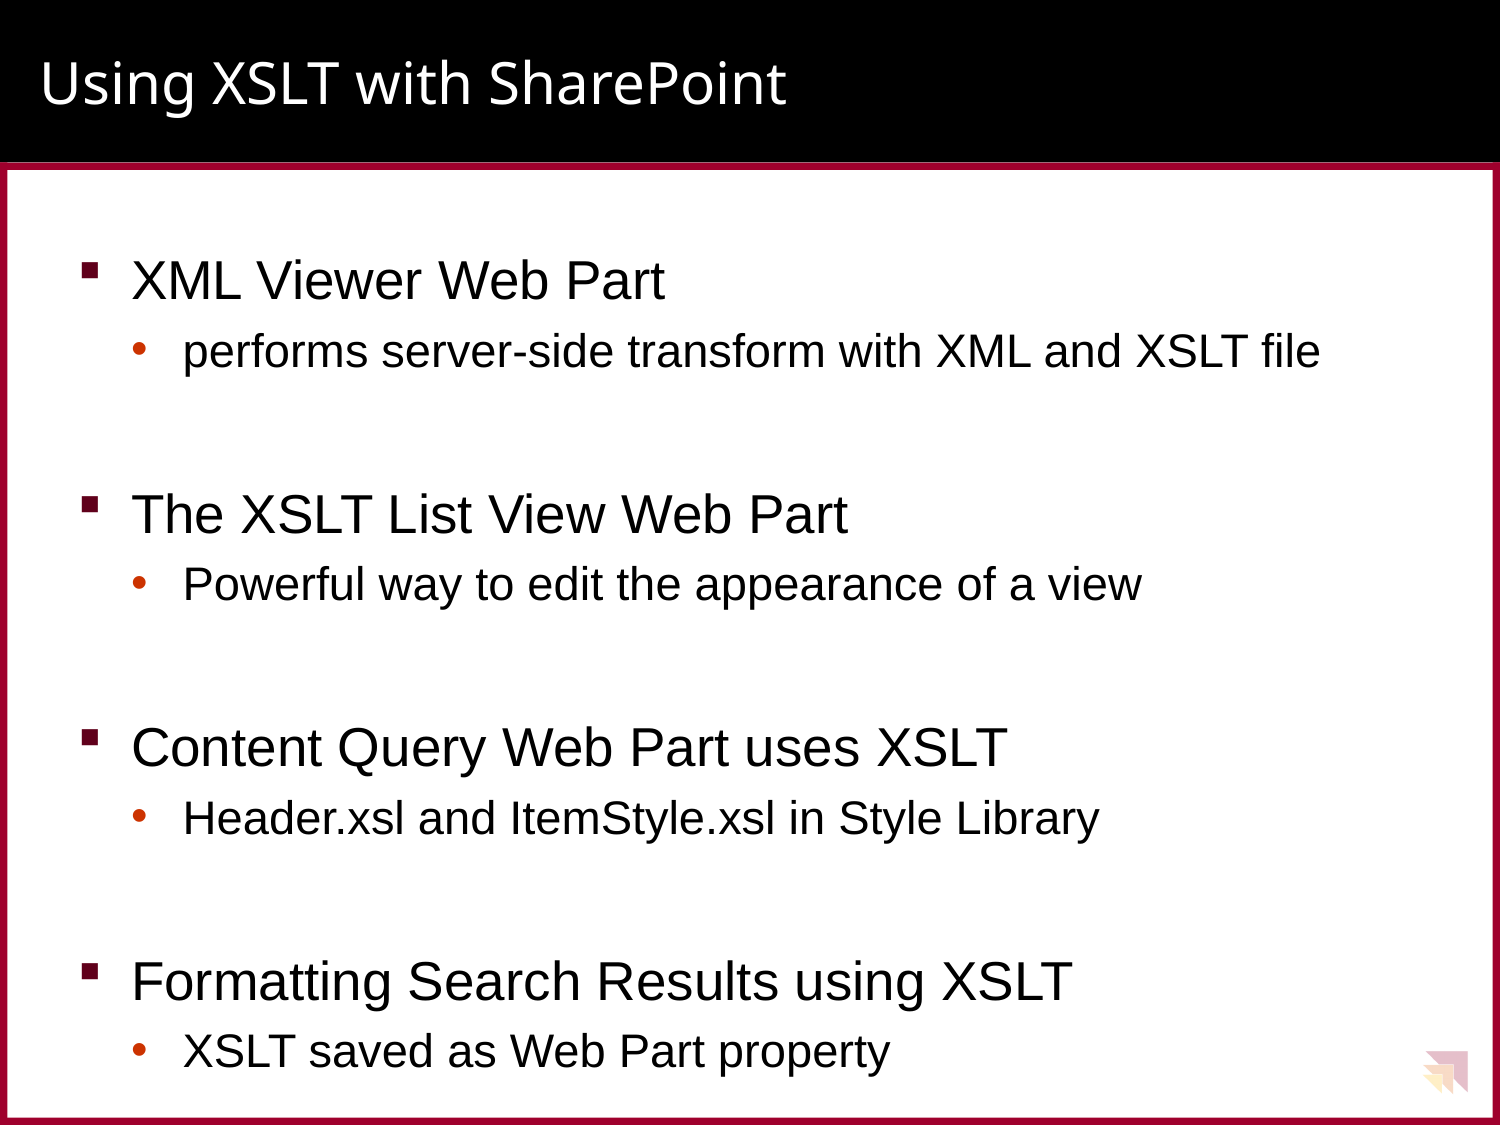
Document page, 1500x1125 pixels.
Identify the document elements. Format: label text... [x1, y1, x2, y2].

title Using XSLT with SharePoint [24, 12, 1438, 150]
list XML Viewer Web Part performs server-side transform with XML and XSLT file The XSLT List View Web Part Powerful way to edit the appearance of a view Content Query Web Part uses XSLT Header.xsl and ItemStyle.xsl in Style Library Formatting Search Results using XSLT XSLT saved as Web Part property [62, 237, 1438, 1088]
